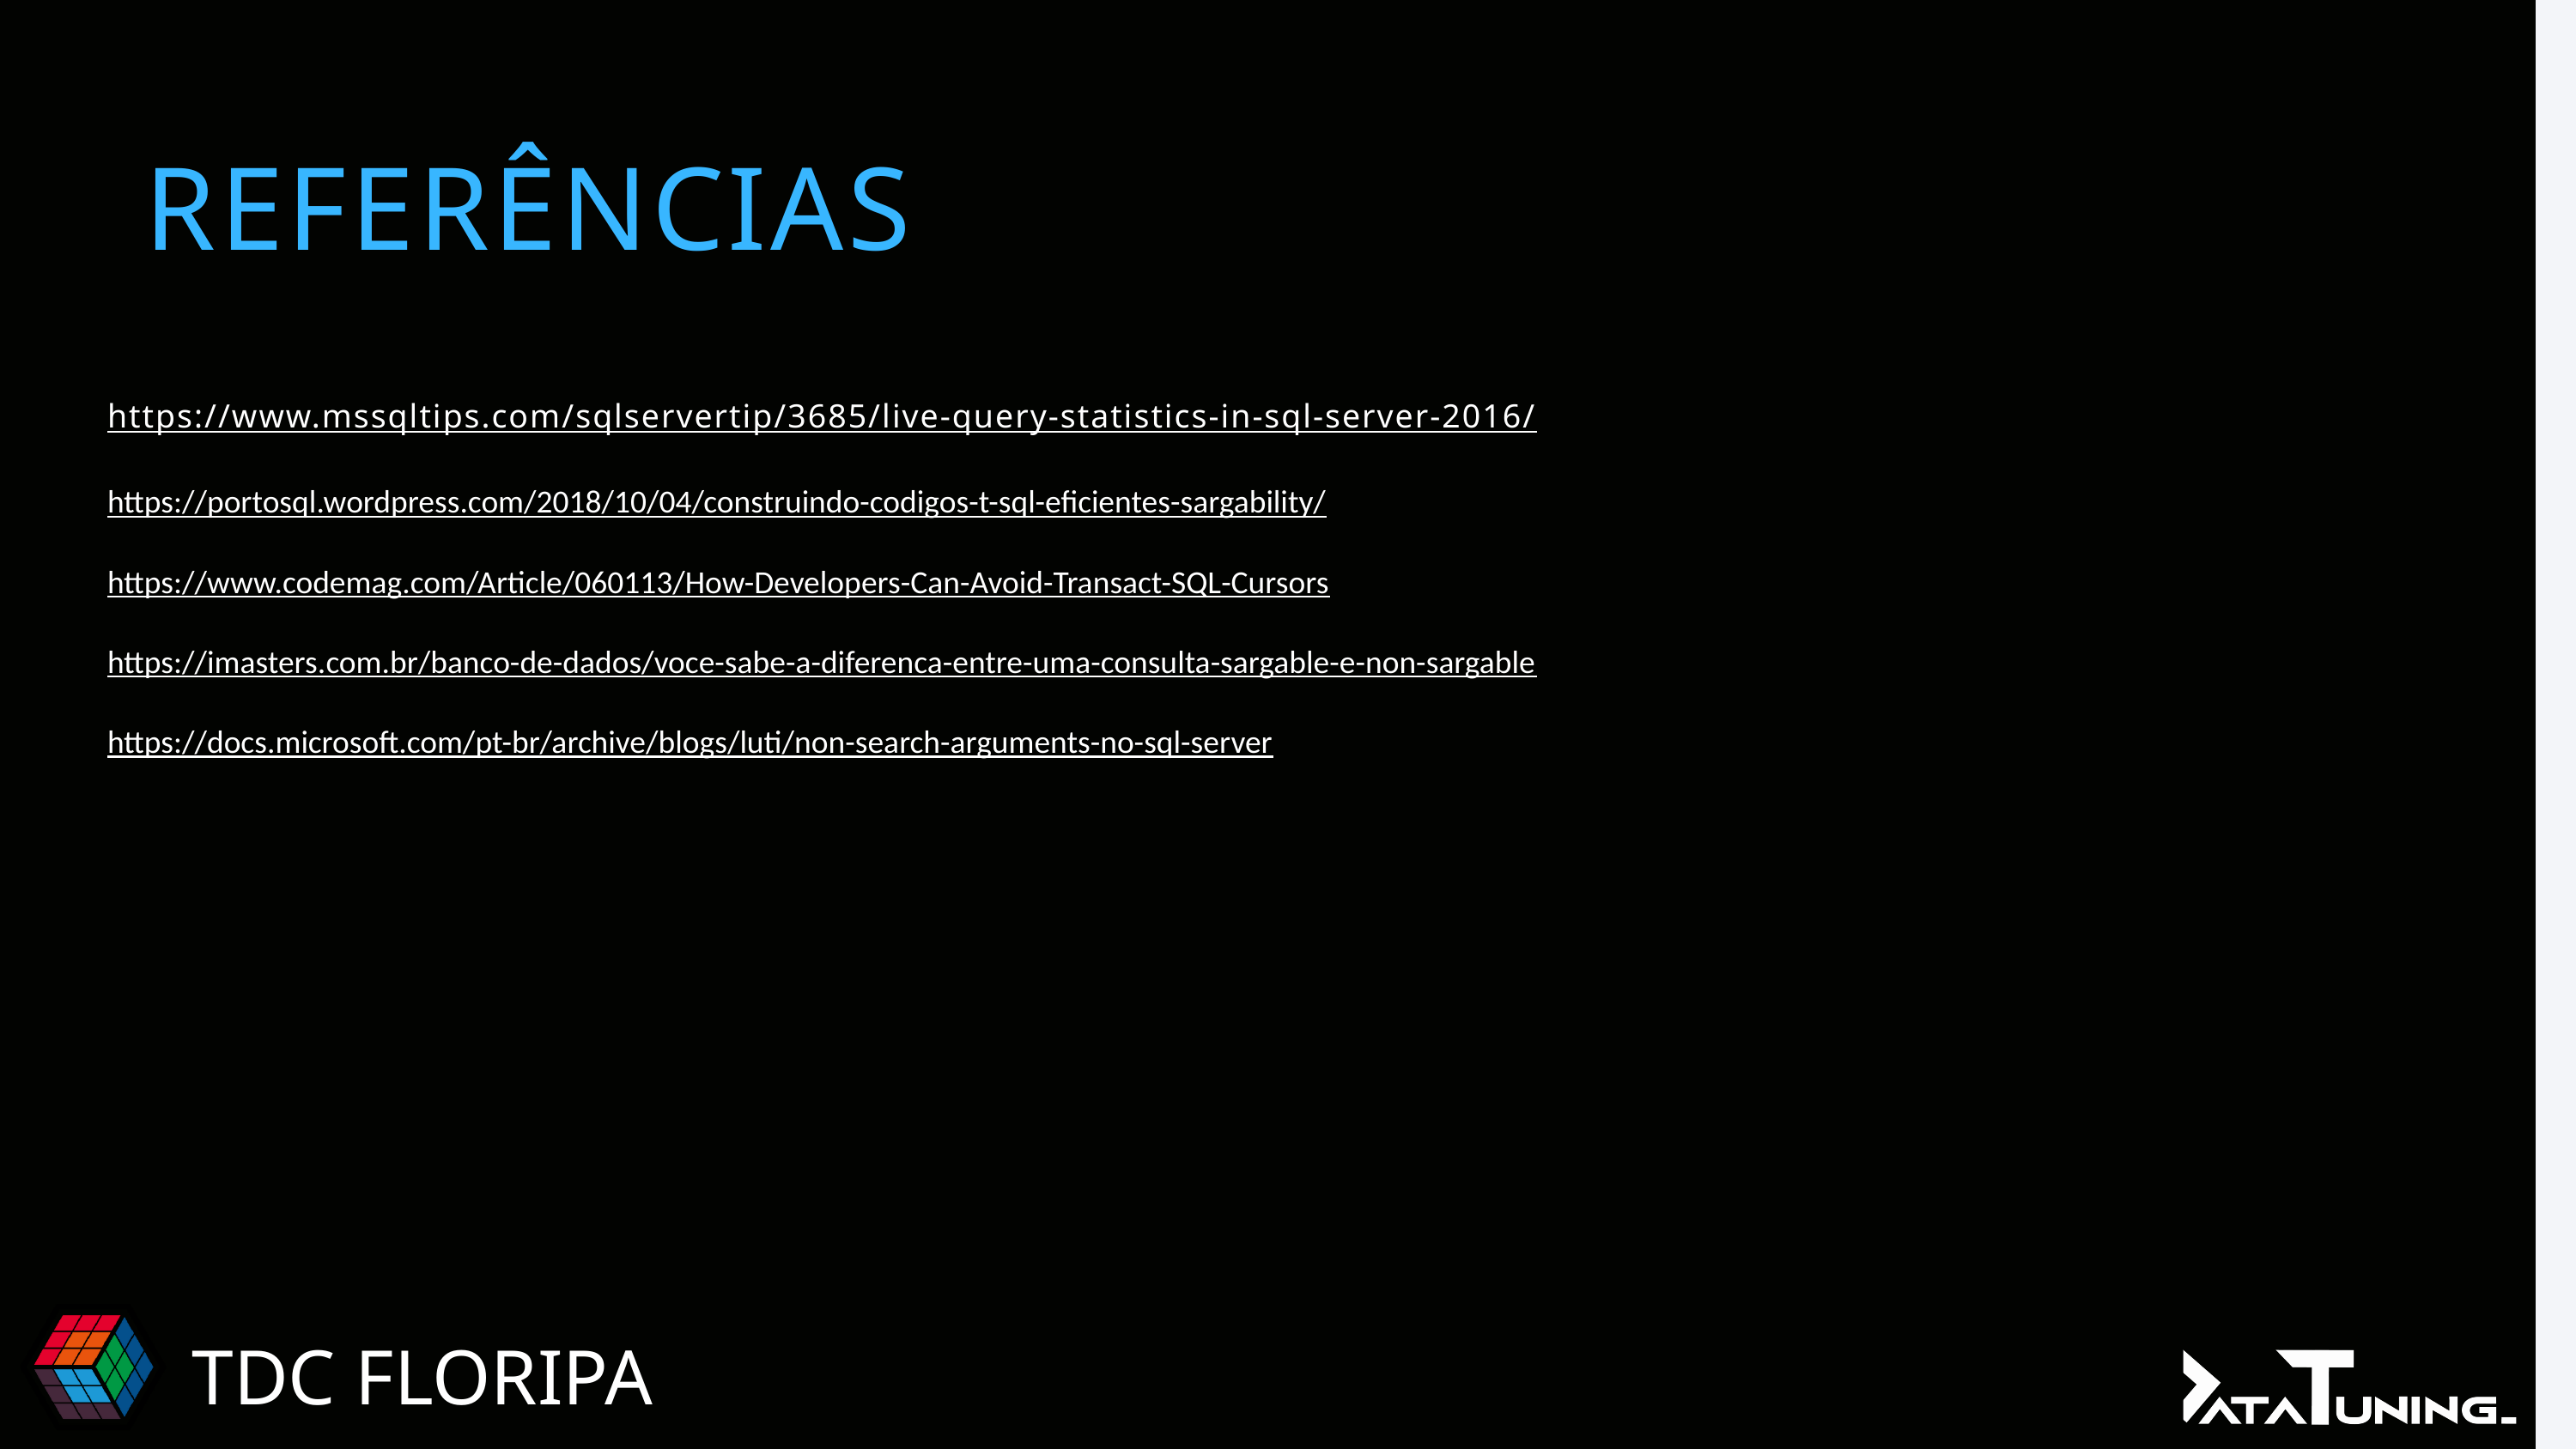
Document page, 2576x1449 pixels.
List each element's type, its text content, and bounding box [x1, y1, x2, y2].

text_box [2536, 0, 2576, 1449]
picture [15, 1288, 169, 1443]
text_box REFERÊNCIAS [144, 147, 1463, 274]
text_box TDC FLORIPA [191, 1314, 677, 1421]
picture [2183, 1340, 2517, 1433]
text_box https://www.mssqltips.com/sqlservertip/3685/live-query-statistics-in-sql-server-2016/ https://portosql.wordpress.com/2018/10/04/construindo-codigos-t-sql-eficientes-sargability/ https://www.codemag.com/Article/060113/How-Developers-Can-Avoid-Transact-SQL-Cursors https://imasters.com.br/banco-de-dados/voce-sabe-a-diferenca-entre-uma-consulta-sargable-e-non-sargable https://docs.microsoft.com/pt-br/archive/blogs/luti/non-search-arguments-no-sql-server [107, 359, 2469, 1001]
